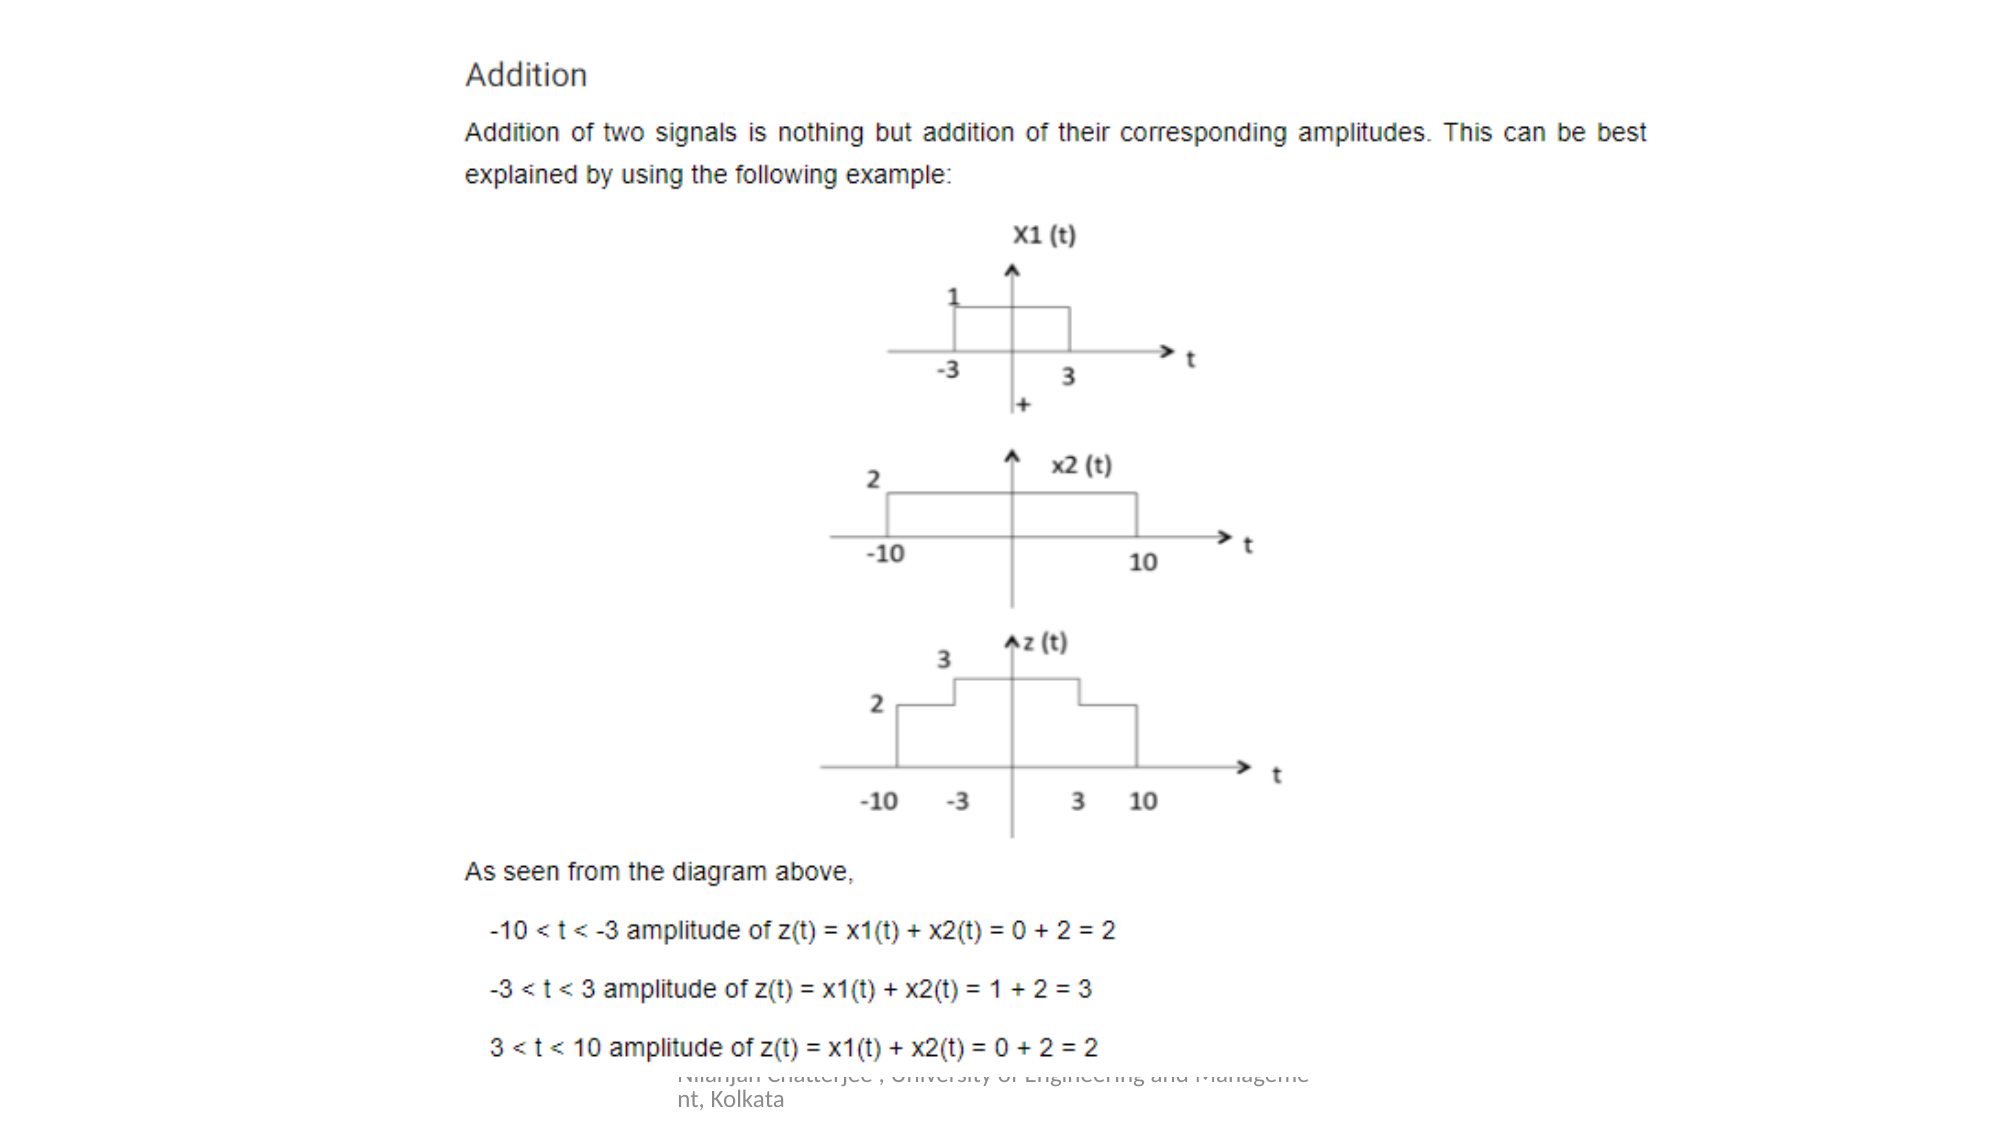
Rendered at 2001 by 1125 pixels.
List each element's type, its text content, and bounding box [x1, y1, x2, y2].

picture [448, 48, 1661, 1077]
footer Nilanjan Chatterjee , University of Engineering and Management, Kolkata [662, 1077, 1338, 1103]
